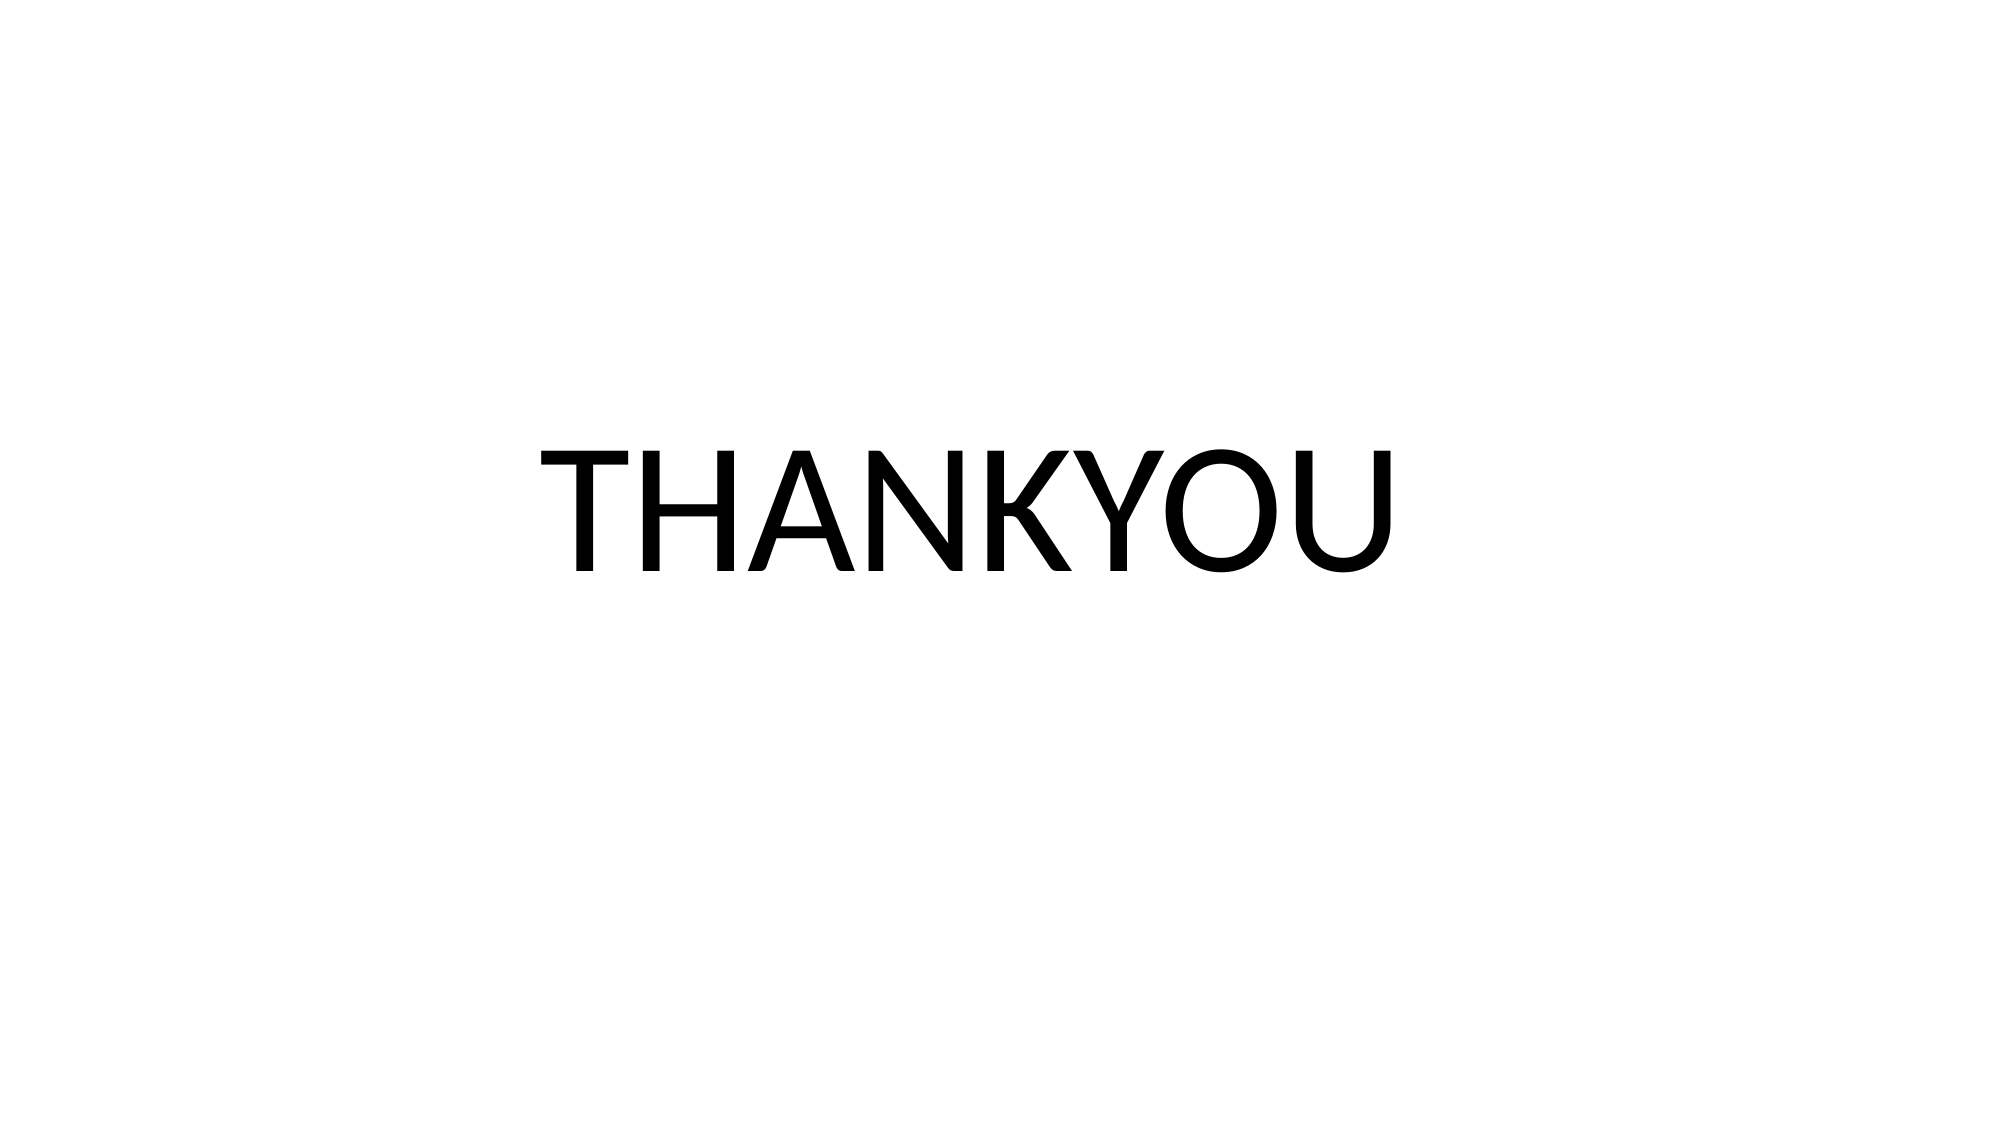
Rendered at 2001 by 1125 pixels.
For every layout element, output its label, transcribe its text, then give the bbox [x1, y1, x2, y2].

text_box THANKYOU [524, 376, 1798, 617]
